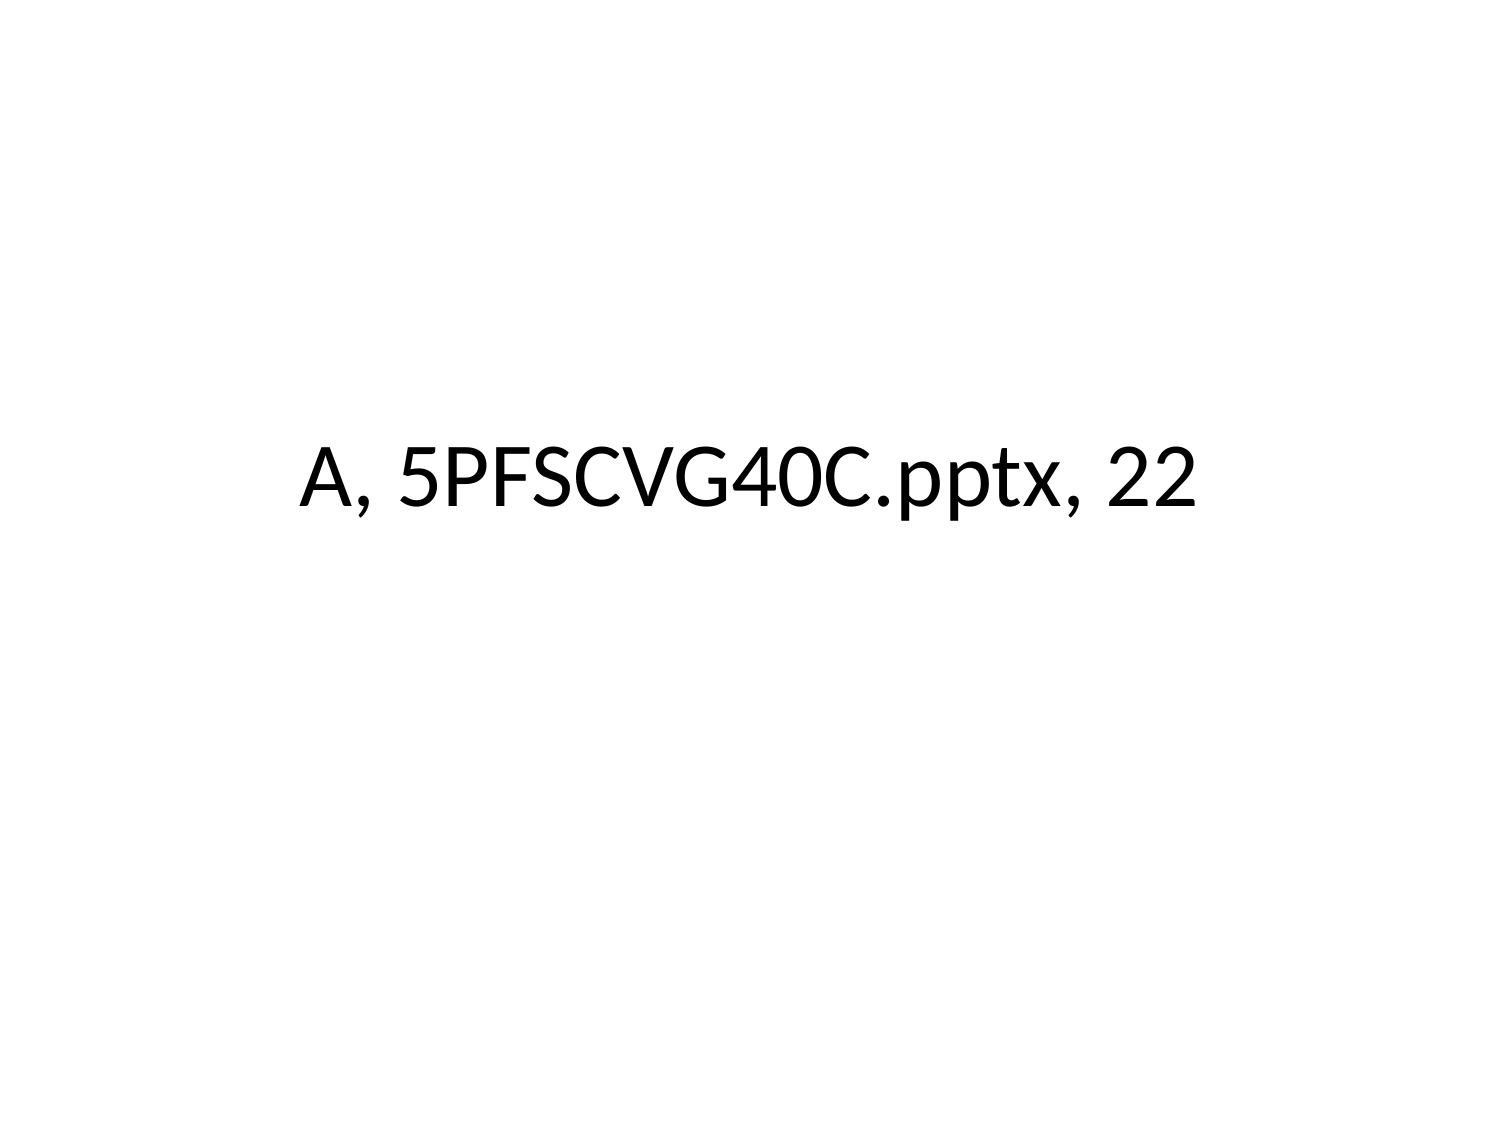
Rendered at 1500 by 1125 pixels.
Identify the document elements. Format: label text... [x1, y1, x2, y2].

title A, 5PFSCVG40C.pptx, 22 [112, 349, 1388, 591]
